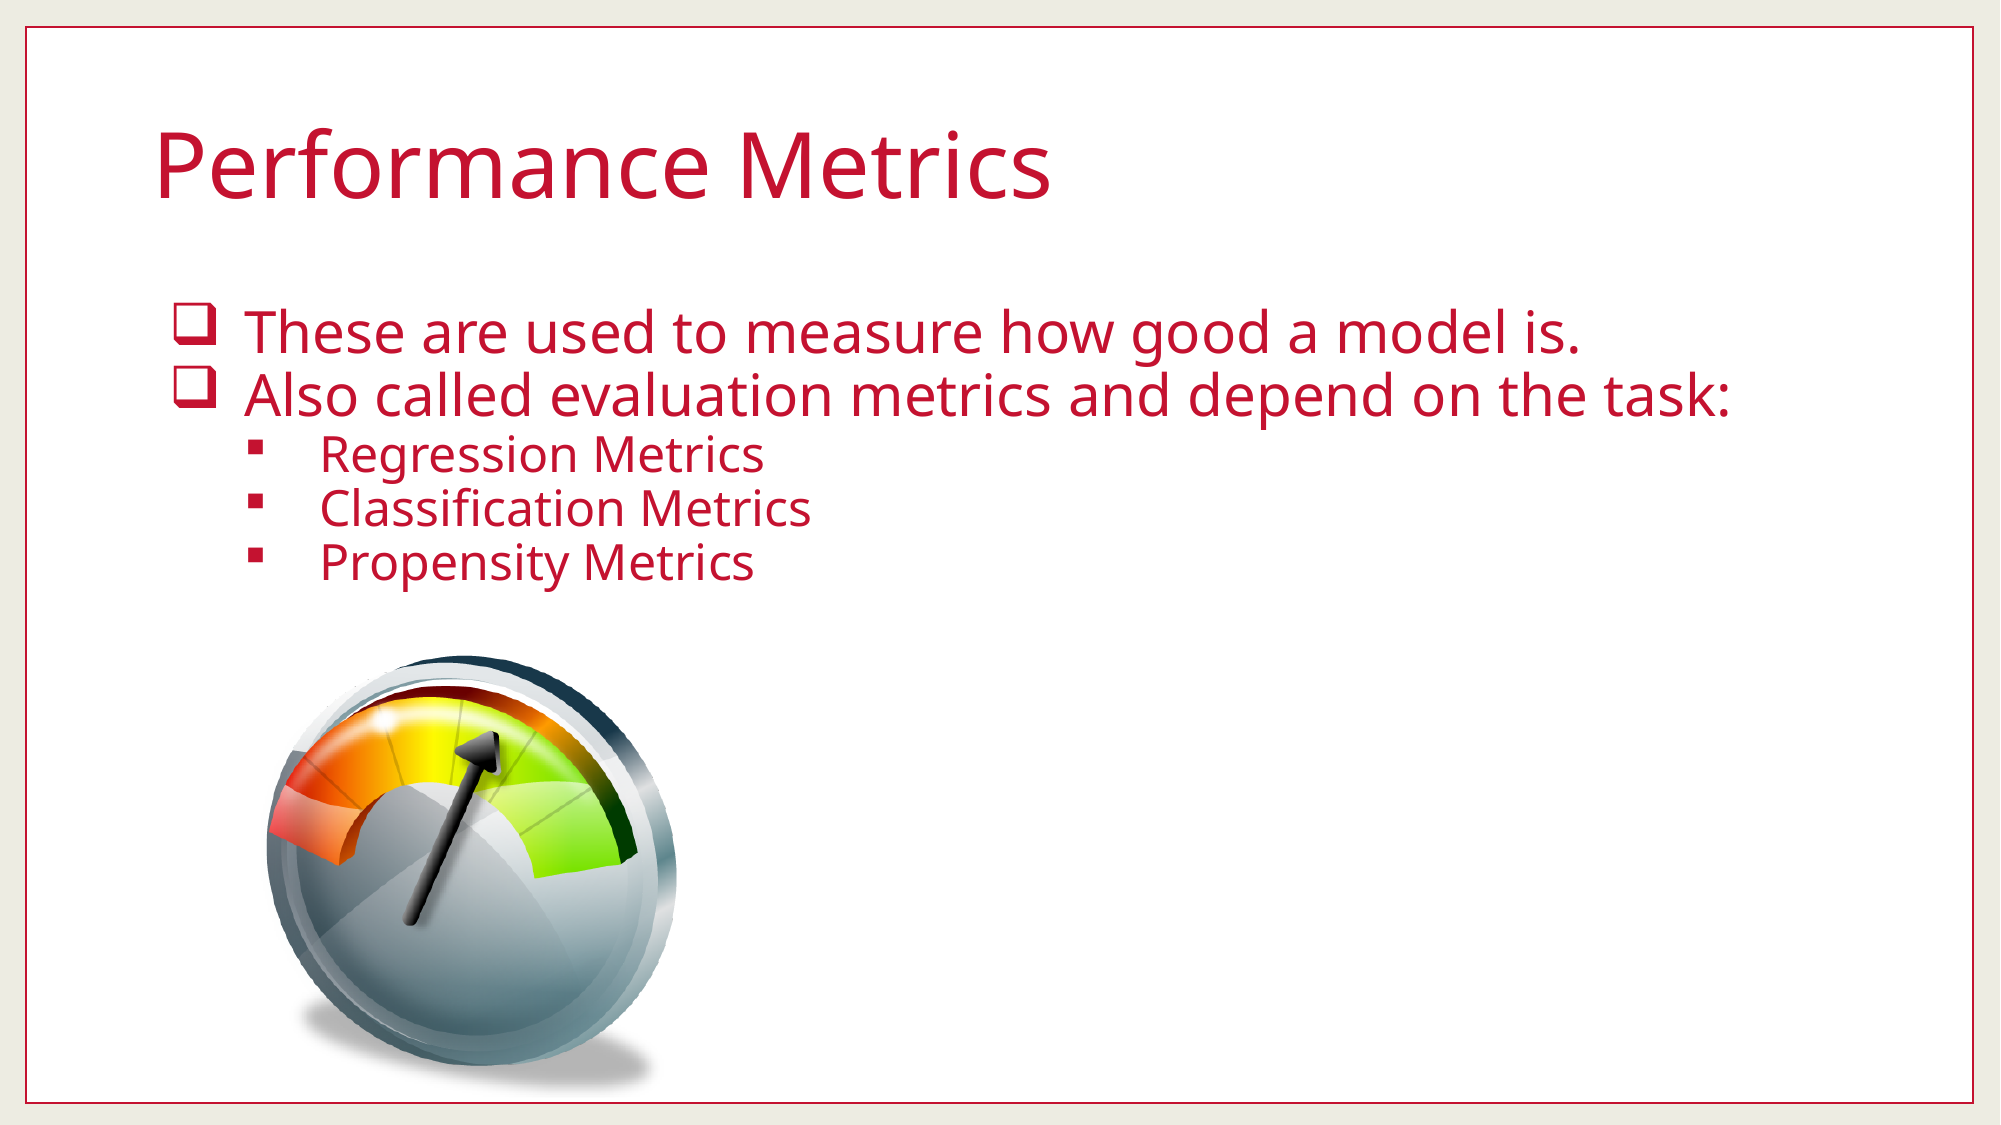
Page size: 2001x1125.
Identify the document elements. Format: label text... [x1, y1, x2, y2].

picture [246, 652, 693, 1099]
title Performance Metrics [137, 59, 1945, 278]
list These are used to measure how good a model is. Also called evaluation metrics and depend on the task: Regression Metrics Classification Metrics Propensity Metrics [154, 296, 1972, 1010]
